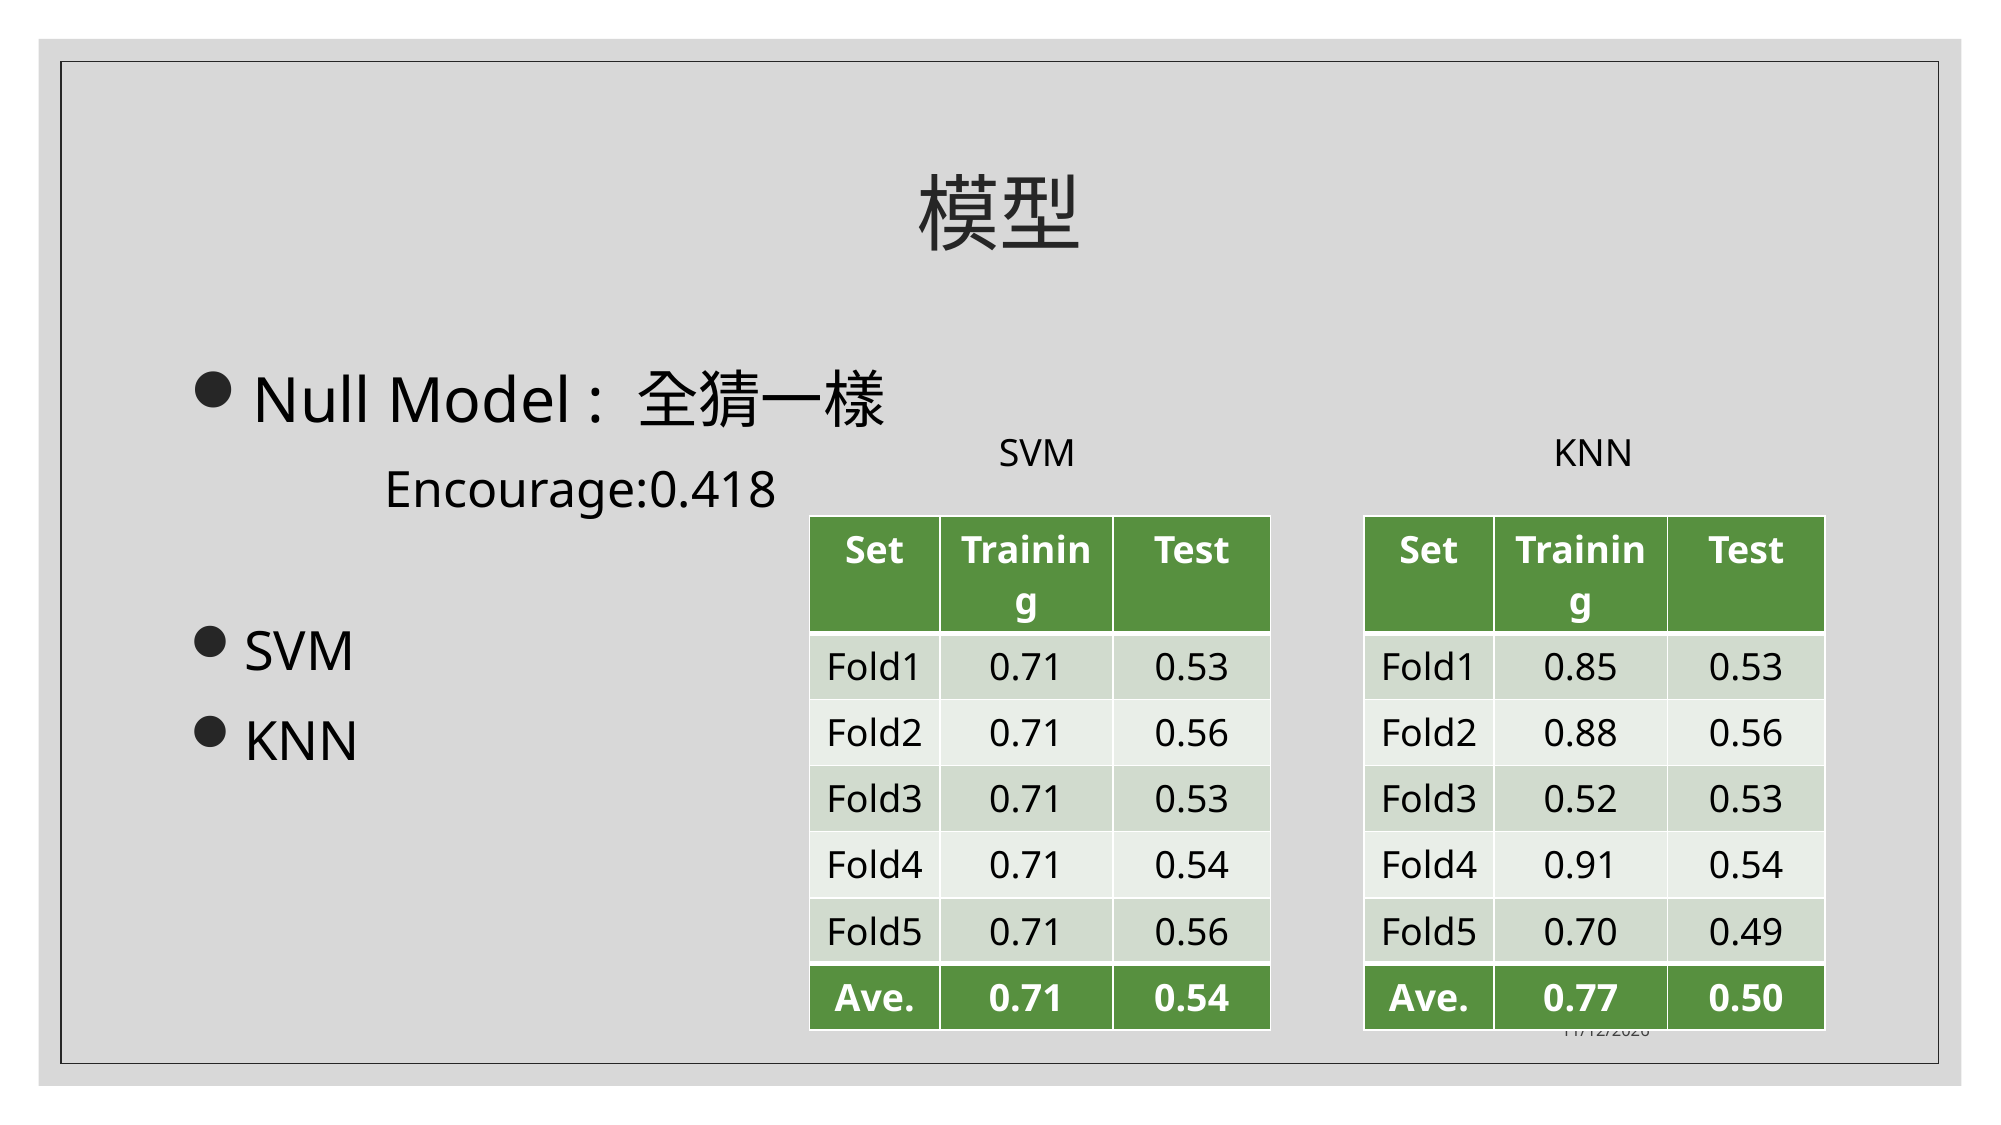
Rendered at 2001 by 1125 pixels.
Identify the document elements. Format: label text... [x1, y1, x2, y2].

table_cell 0.85 [1495, 636, 1667, 699]
table_cell 0.71 [941, 832, 1112, 897]
table_cell 0.54 [1668, 832, 1824, 897]
table_cell 0.91 [1495, 832, 1667, 897]
table_cell 0.54 [1114, 966, 1270, 1029]
text_box KNN [1538, 421, 1713, 482]
table_cell Ave. [810, 966, 939, 1029]
table_header Test [1114, 517, 1270, 631]
text_box SVM [984, 421, 1145, 482]
table_cell 0.77 [1495, 966, 1667, 1029]
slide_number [1190, 990, 1665, 1050]
table_cell Ave. [1365, 966, 1493, 1029]
table_header Set [810, 517, 939, 631]
table_cell 0.53 [1668, 636, 1824, 699]
table_cell Fold1 [810, 636, 939, 699]
table_cell Fold3 [810, 766, 939, 831]
table_cell Fold1 [1365, 636, 1493, 699]
title 模型 [174, 105, 1825, 331]
table_cell 0.54 [1114, 832, 1270, 897]
table_cell 0.71 [941, 966, 1112, 1029]
table_cell Fold4 [1365, 832, 1493, 897]
table_cell 0.52 [1495, 766, 1667, 831]
table_cell 0.71 [941, 636, 1112, 699]
table_cell 0.56 [1114, 700, 1270, 765]
table_cell 0.88 [1495, 700, 1667, 765]
table_cell Fold4 [810, 832, 939, 897]
table_cell Fold5 [1365, 899, 1493, 961]
table_cell 0.70 [1495, 899, 1667, 961]
table_cell Fold2 [1365, 700, 1493, 765]
table_header Test [1668, 517, 1824, 631]
table_cell Fold2 [810, 700, 939, 765]
table_cell 0.56 [1114, 899, 1270, 961]
table_cell Fold5 [810, 899, 939, 961]
table_cell 0.53 [1668, 766, 1824, 831]
list Null Model : 全猜一樣 Encourage:0.418 SVM KNN [174, 345, 1825, 977]
table_cell 0.71 [941, 899, 1112, 961]
table_cell 0.71 [941, 700, 1112, 765]
table_header Set [1365, 517, 1493, 631]
table_cell 0.56 [1668, 700, 1824, 765]
table_cell 0.49 [1668, 899, 1824, 961]
table_cell Fold3 [1365, 766, 1493, 831]
table_cell 0.71 [941, 766, 1112, 831]
table_cell 0.53 [1114, 636, 1270, 699]
table_cell 0.50 [1668, 966, 1824, 1029]
table_cell 0.53 [1114, 766, 1270, 831]
table_header Training [941, 517, 1112, 631]
table_header Training [1495, 517, 1667, 631]
